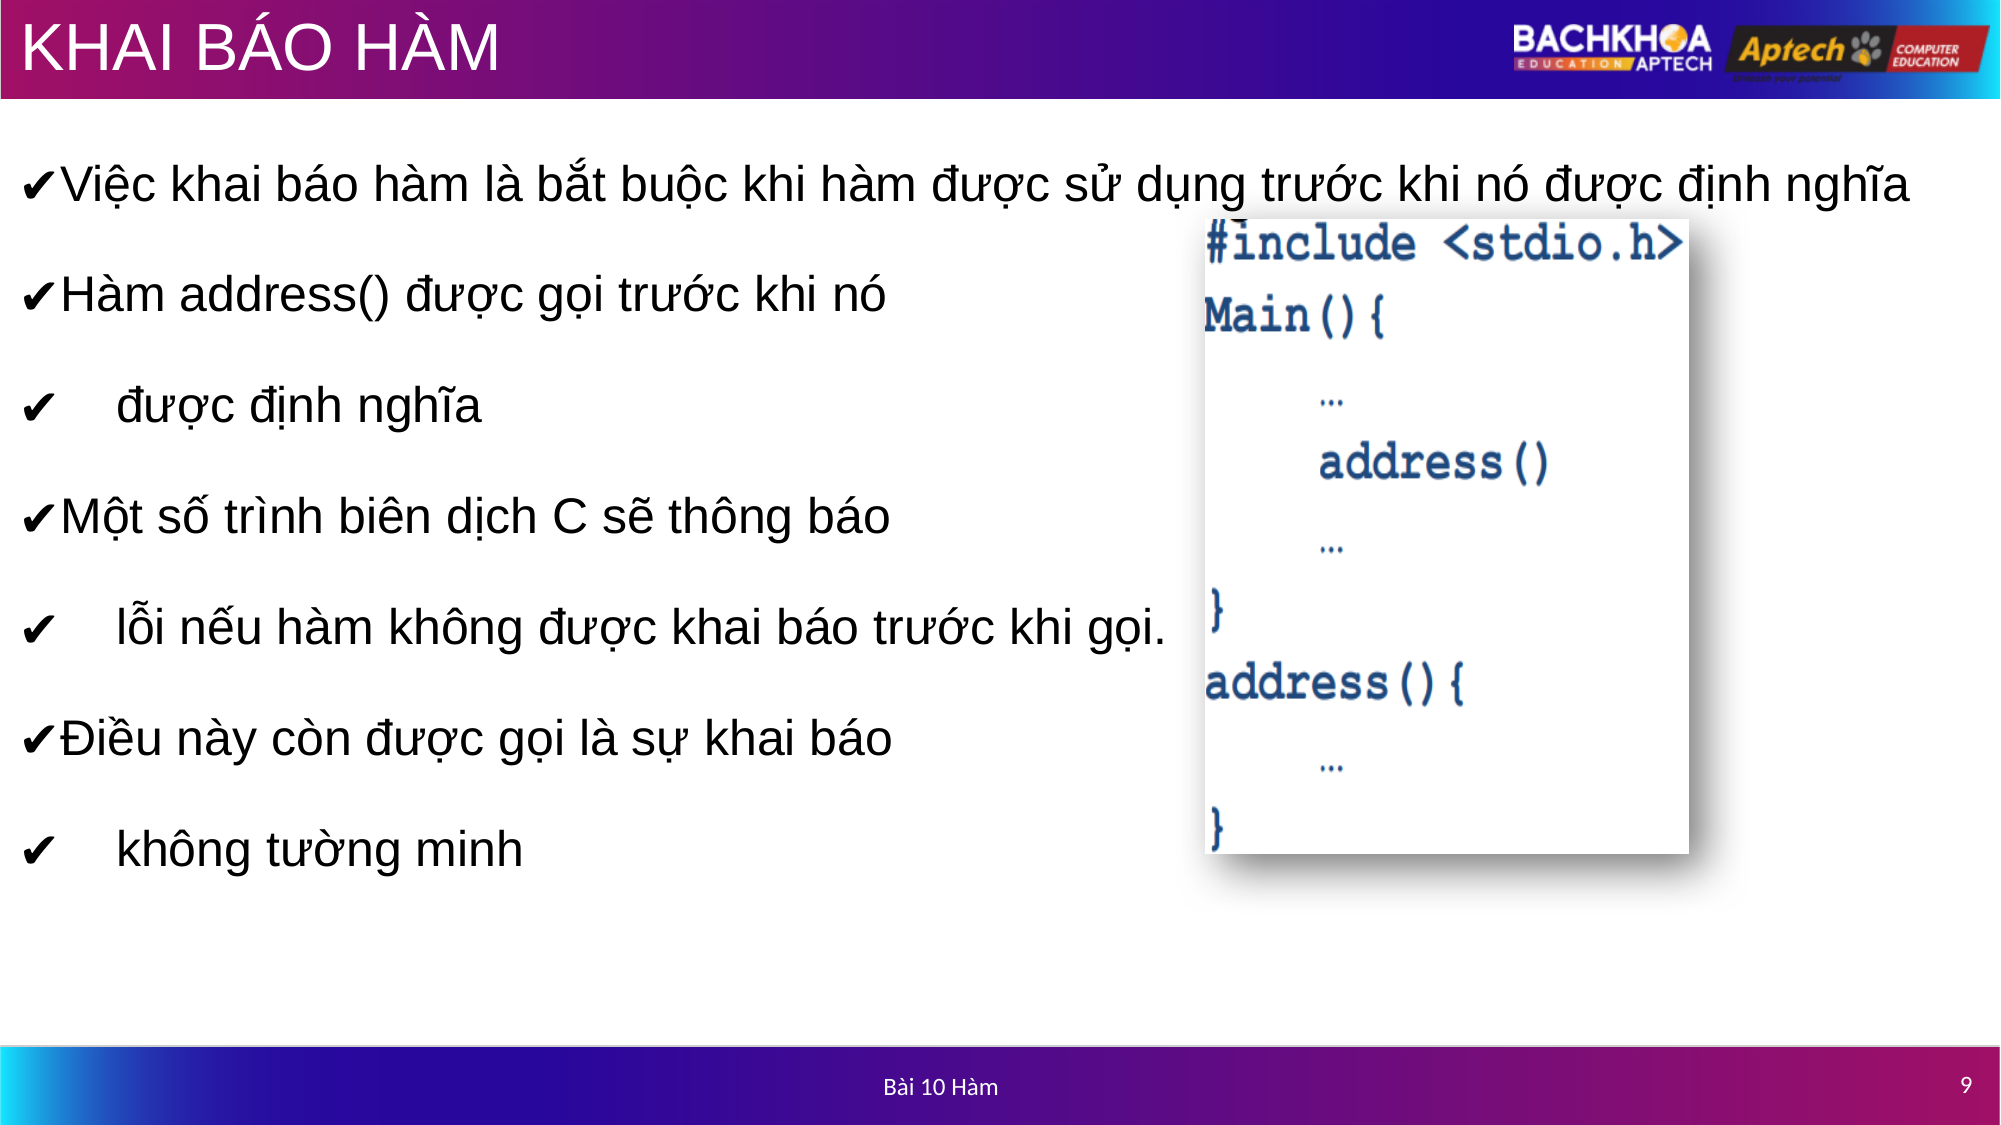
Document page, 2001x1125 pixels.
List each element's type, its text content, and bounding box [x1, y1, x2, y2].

footer Bài 10 Hàm [17, 1055, 1865, 1116]
list Việc khai báo hàm là bắt buộc khi hàm được sử dụng trước khi nó được định nghĩa Hàm address() được gọi trước khi nó được định nghĩa Một số trình biên dịch C sẽ thông báo lỗi nếu hàm không được khai báo trước khi gọi. Điều này còn được gọi là sự khai báo không tường minh [3, 113, 1988, 1014]
slide_number ‹#› [1877, 1053, 1988, 1114]
title KHAI BÁO HÀM [4, 5, 1990, 93]
picture [0, 0, 2001, 99]
picture [0, 1045, 2000, 1125]
picture [1205, 219, 1690, 855]
